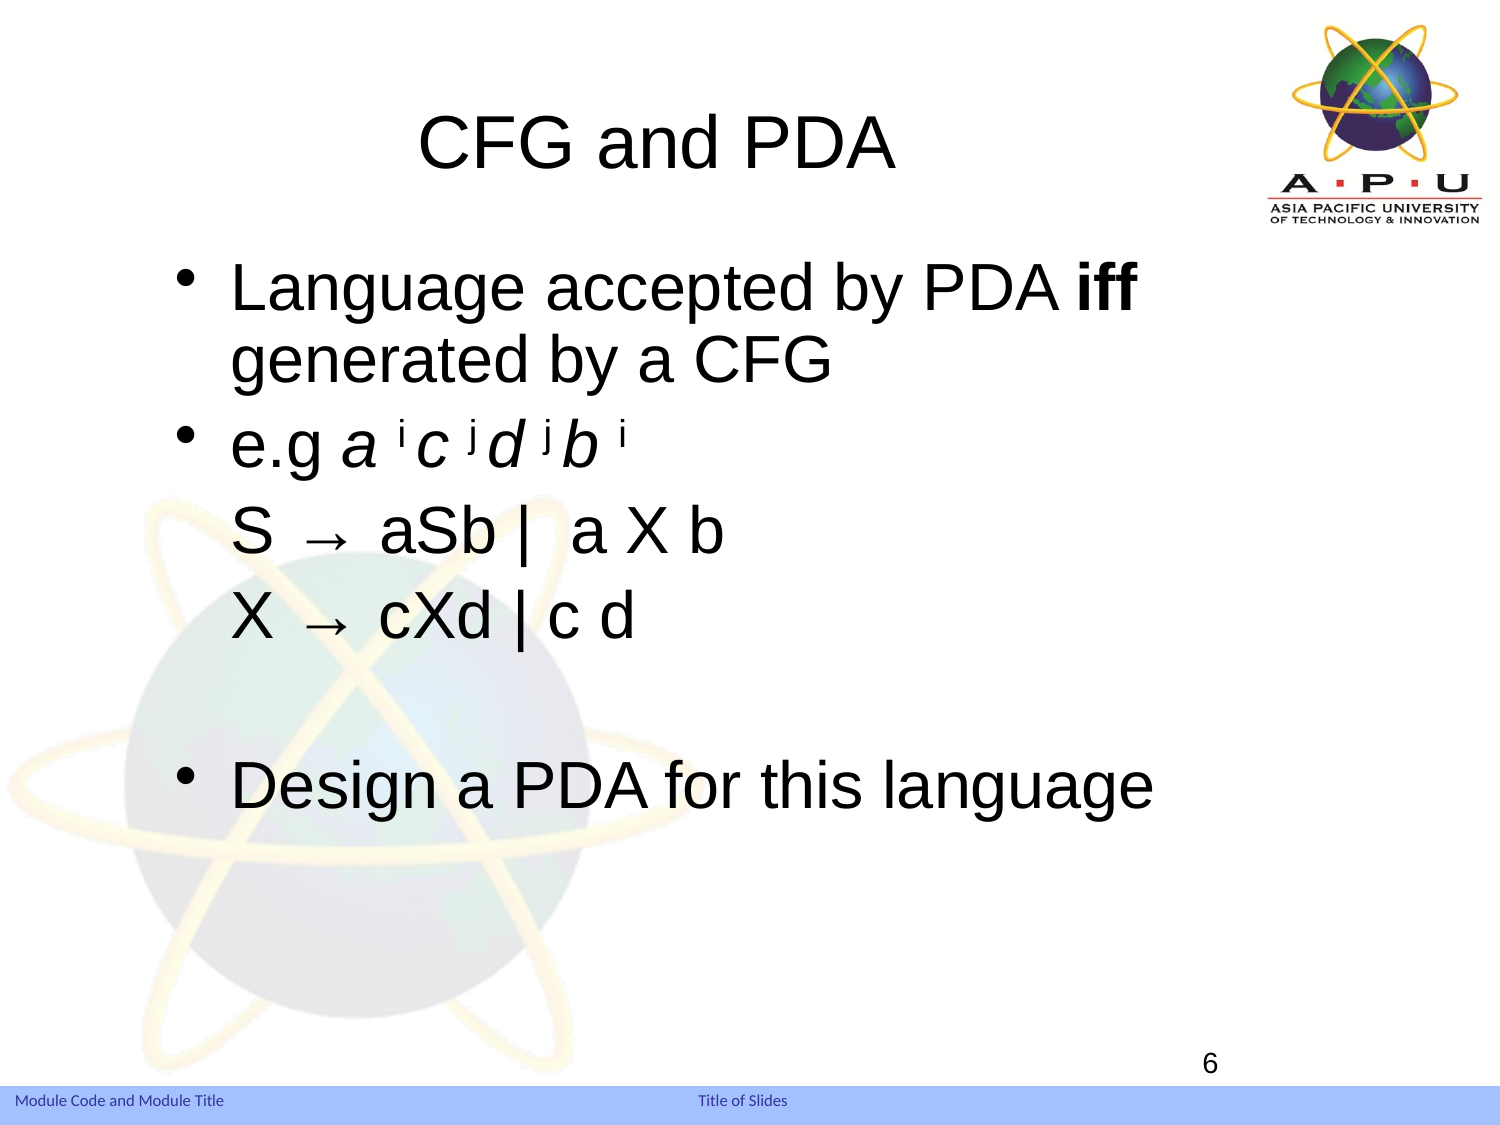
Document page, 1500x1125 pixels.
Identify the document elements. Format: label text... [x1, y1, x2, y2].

slide_number 6 [1187, 1037, 1500, 1113]
title CFG and PDA [79, 45, 1235, 233]
picture [1251, 0, 1500, 249]
list Language accepted by PDA iff generated by a CFG e.g a i c j d j b i S → aSb | a X b X → cXd | c d Design a PDA for this language [159, 245, 1435, 1071]
